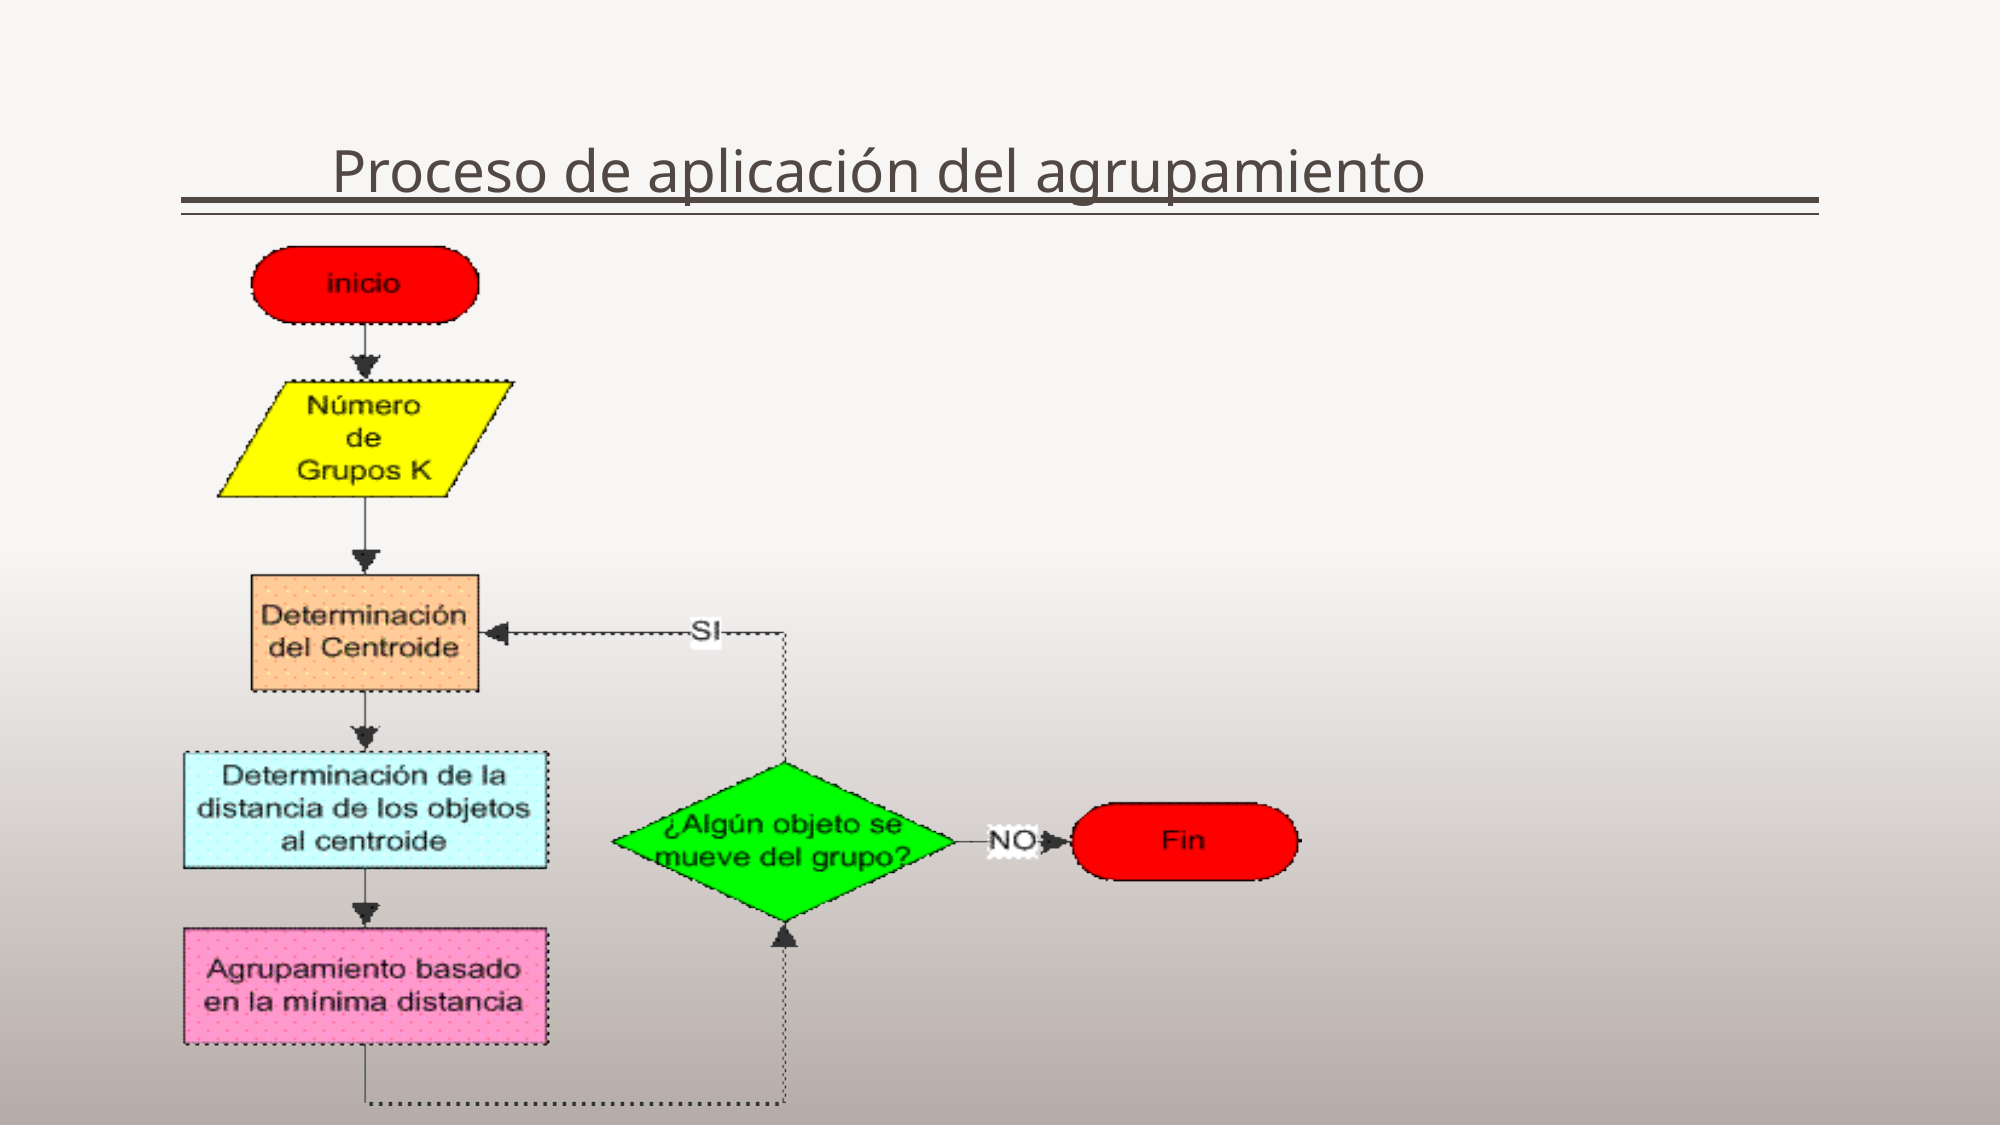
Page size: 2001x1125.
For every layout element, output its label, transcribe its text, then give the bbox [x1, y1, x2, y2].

picture [181, 244, 1302, 1106]
title Proceso de aplicación del agrupamiento [181, 33, 1819, 214]
